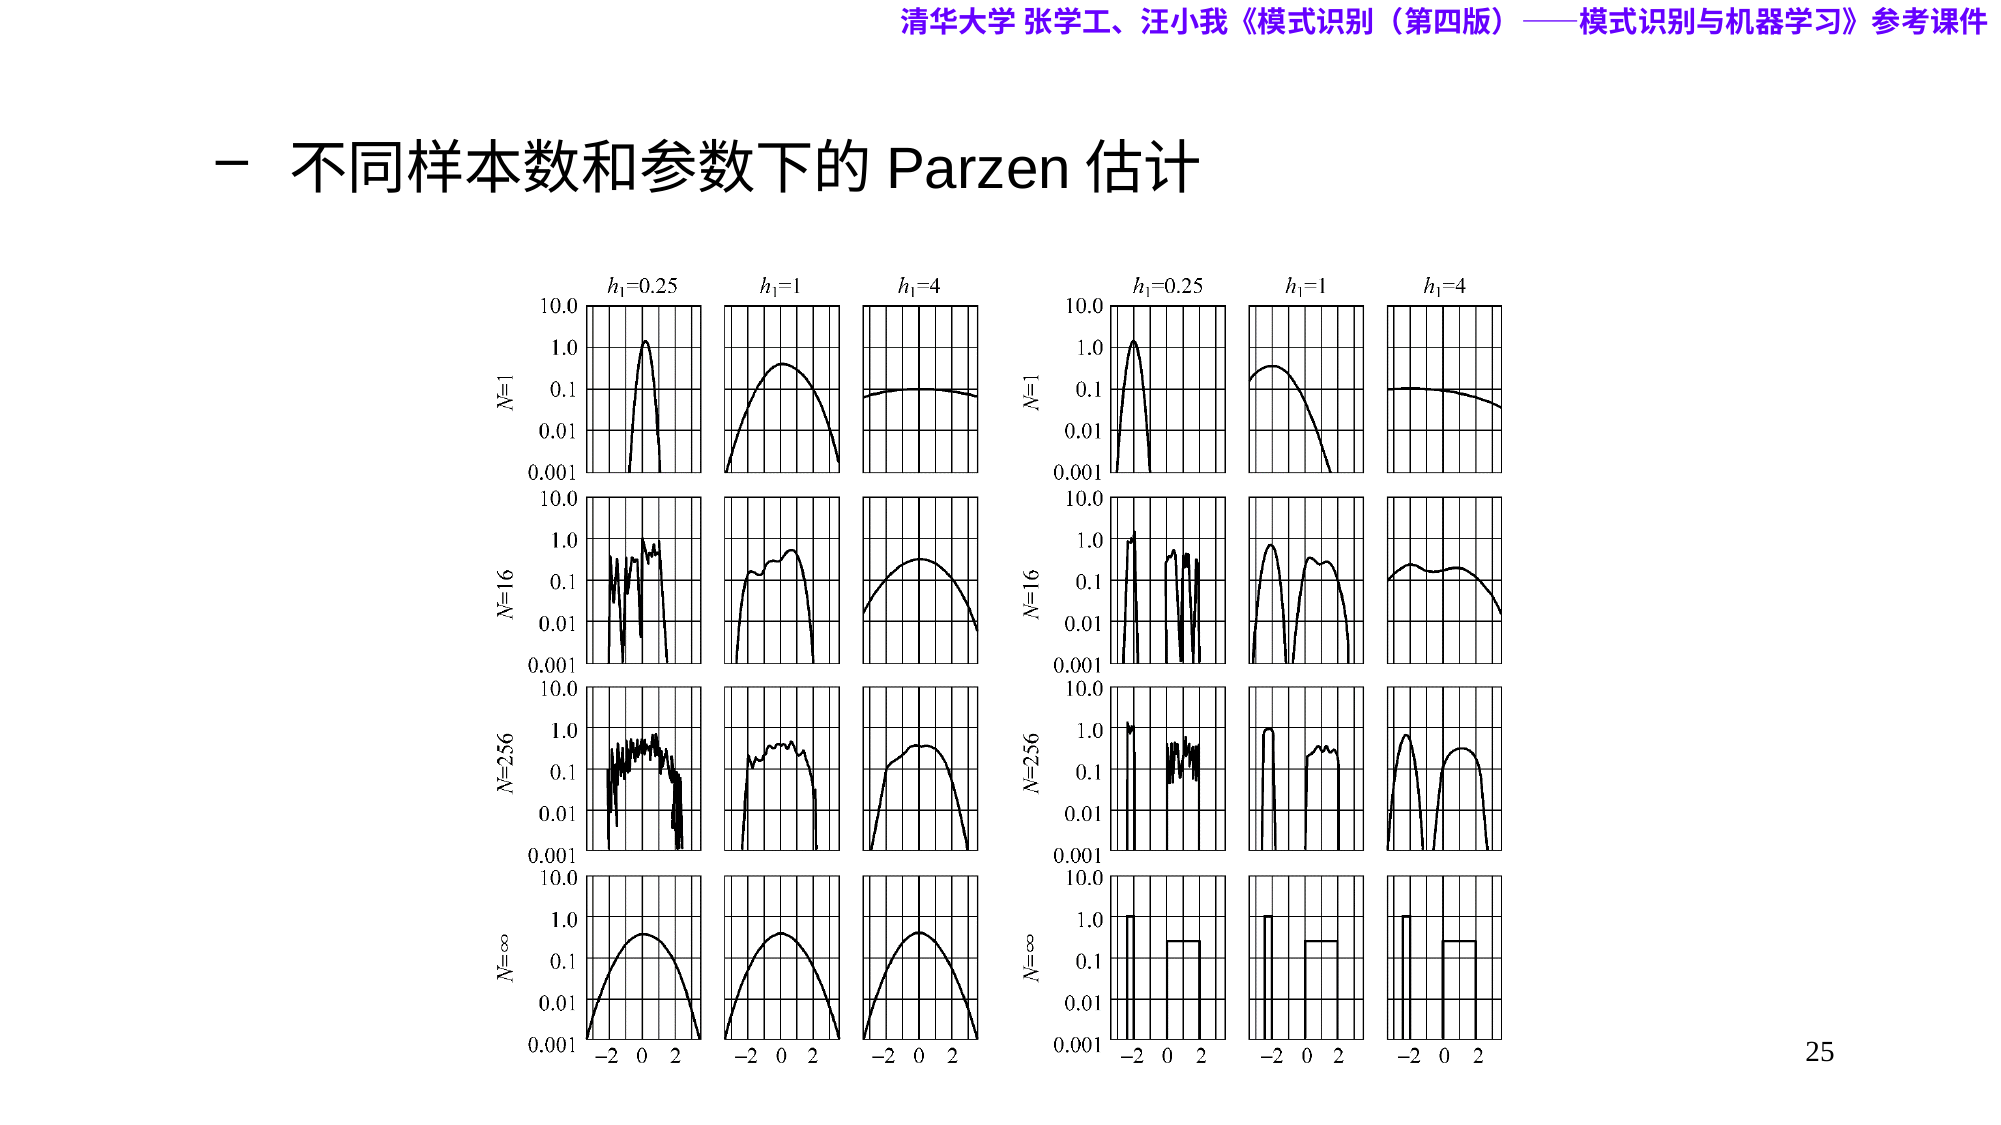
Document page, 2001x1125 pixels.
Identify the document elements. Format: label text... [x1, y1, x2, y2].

slide_number 25 [1433, 1024, 1851, 1101]
list 不同样本数和参数下的Parzen估计 [125, 122, 1863, 909]
text_box 清华大学 张学工、汪小我《模式识别（第四版）——模式识别与机器学习》参考课件 [546, 3, 2000, 46]
picture [497, 276, 1503, 1063]
